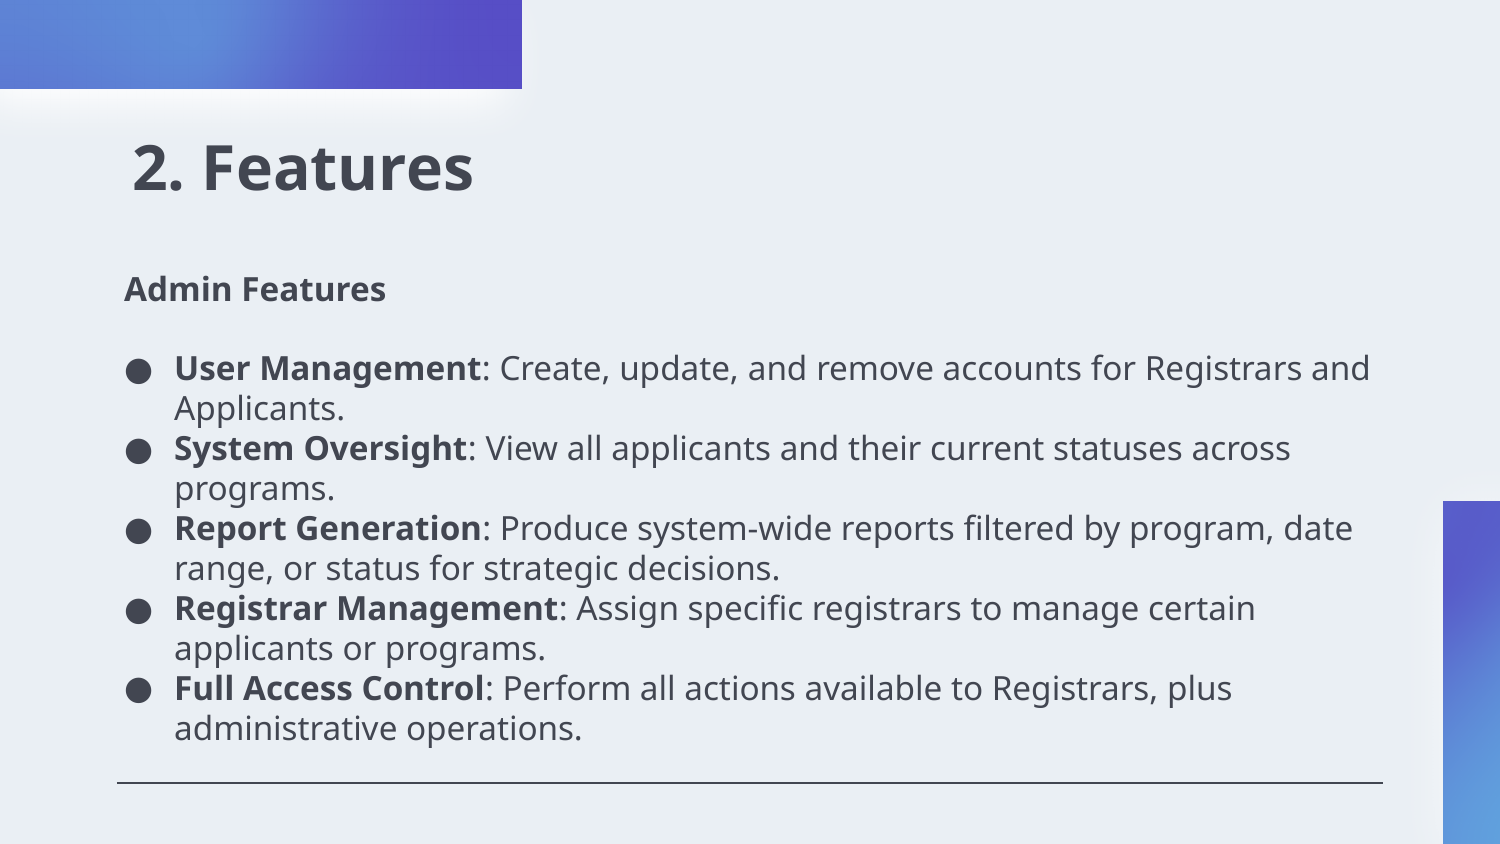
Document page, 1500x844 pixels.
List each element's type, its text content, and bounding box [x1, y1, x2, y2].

title 2. Features [116, 124, 798, 162]
picture [0, 0, 522, 89]
picture [1443, 501, 1500, 844]
subtitle Admin Features User Management: Create, update, and remove accounts for Registrars and Applicants. System Oversight: View all applicants and their current statuses across programs. Report Generation: Produce system-wide reports filtered by program, date range, or status for strategic decisions. Registrar Management: Assign specific registrars to manage certain applicants or programs. Full Access Control: Perform all actions available to Registrars, plus administrative operations. [84, 162, 1416, 681]
